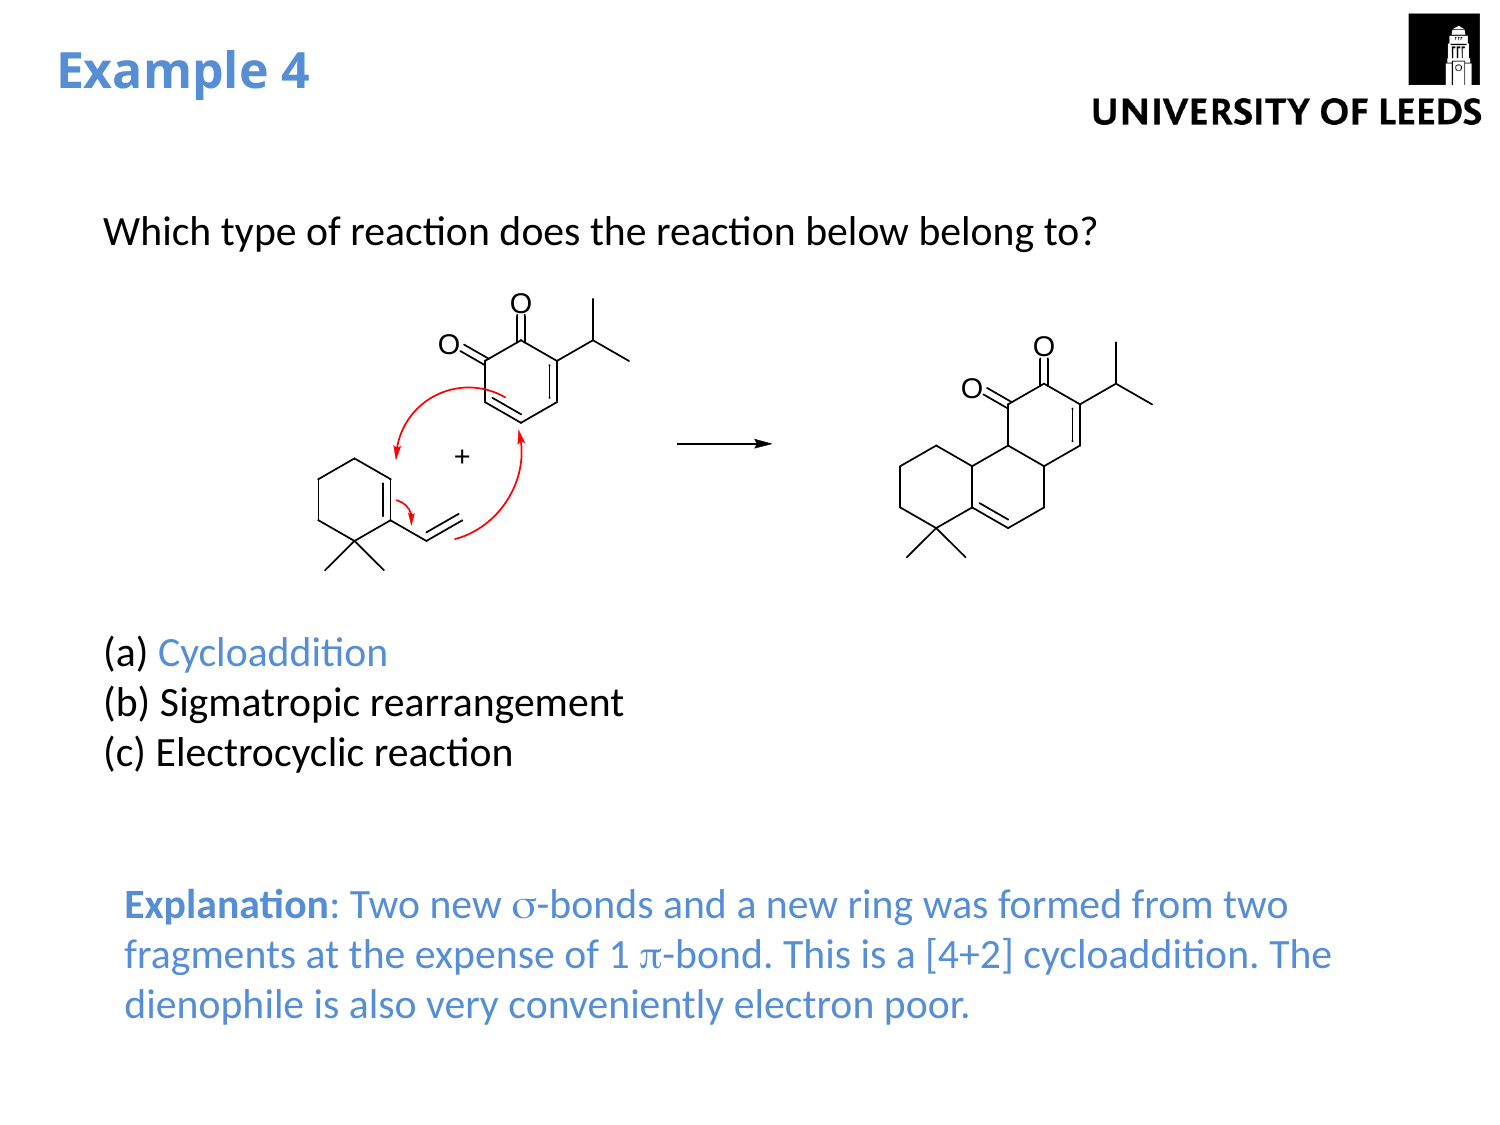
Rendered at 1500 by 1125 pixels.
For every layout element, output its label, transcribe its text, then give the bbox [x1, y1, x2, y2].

text_box Example 4 [41, 30, 809, 106]
text_box Explanation: Two new s-bonds and a new ring was formed from two fragments at the expense of 1 p-bond. This is a [4+2] cycloaddition. The dienophile is also very conveniently electron poor. [109, 869, 1362, 1035]
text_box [312, 290, 1168, 591]
text_box (a) Cycloaddition (b) Sigmatropic rearrangement (c) Electrocyclic reaction [88, 617, 839, 782]
text_box Which type of reaction does the reaction below belong to? [88, 196, 1341, 262]
picture [1092, 12, 1482, 126]
